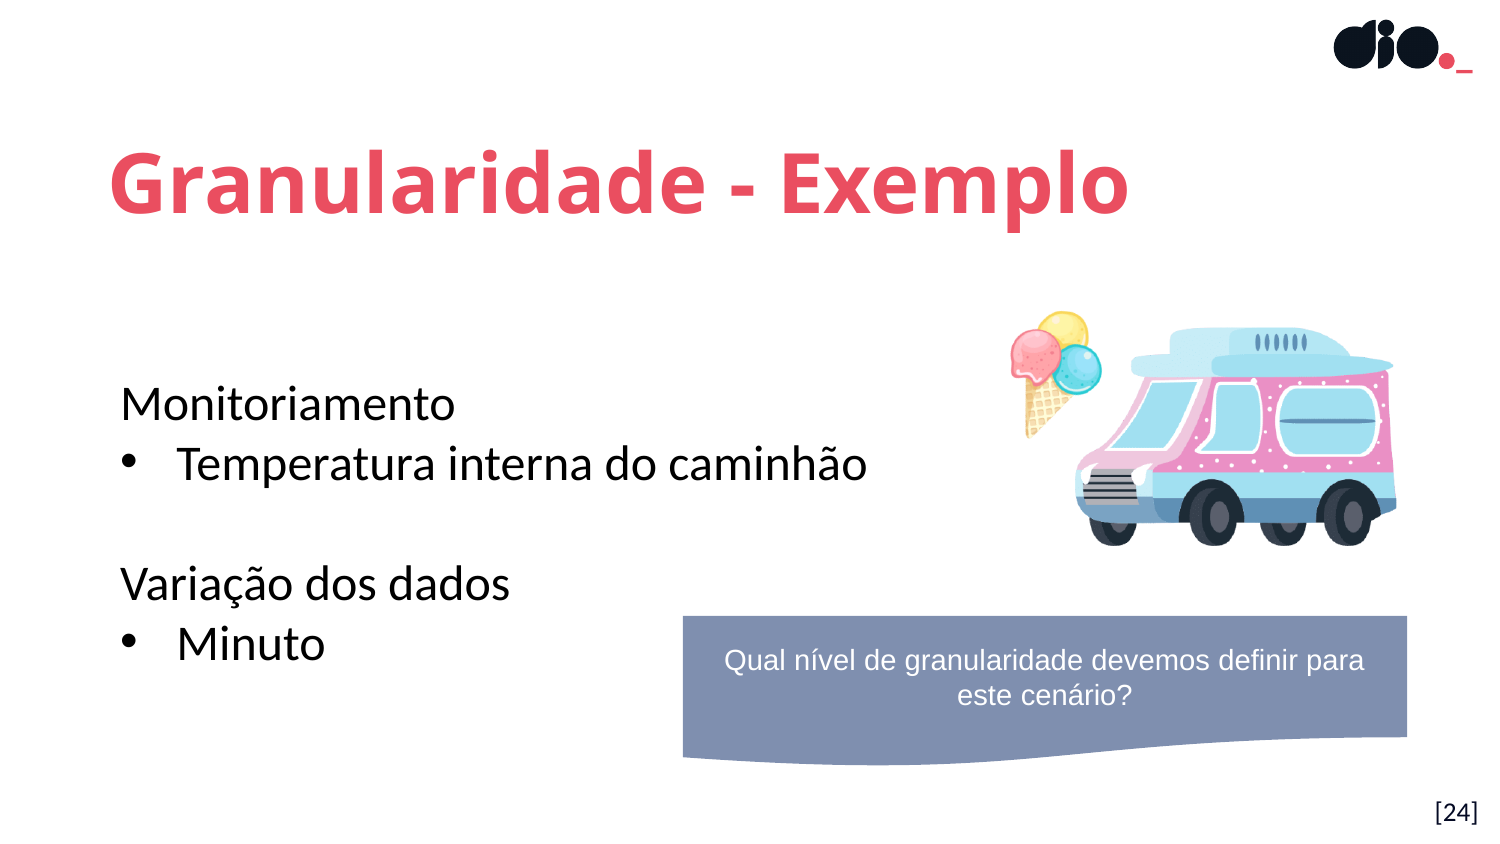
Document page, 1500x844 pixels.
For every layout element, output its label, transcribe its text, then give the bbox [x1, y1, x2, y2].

text_box Qual nível de granularidade devemos definir para este cenário? [682, 615, 1408, 766]
text_box Monitoriamento Temperatura interna do caminhão Variação dos dados Minuto [92, 301, 930, 740]
picture [1000, 279, 1404, 558]
text_box Granularidade - Exemplo [92, 104, 1408, 243]
slide_number [24] [1403, 779, 1494, 844]
picture [1333, 19, 1473, 74]
